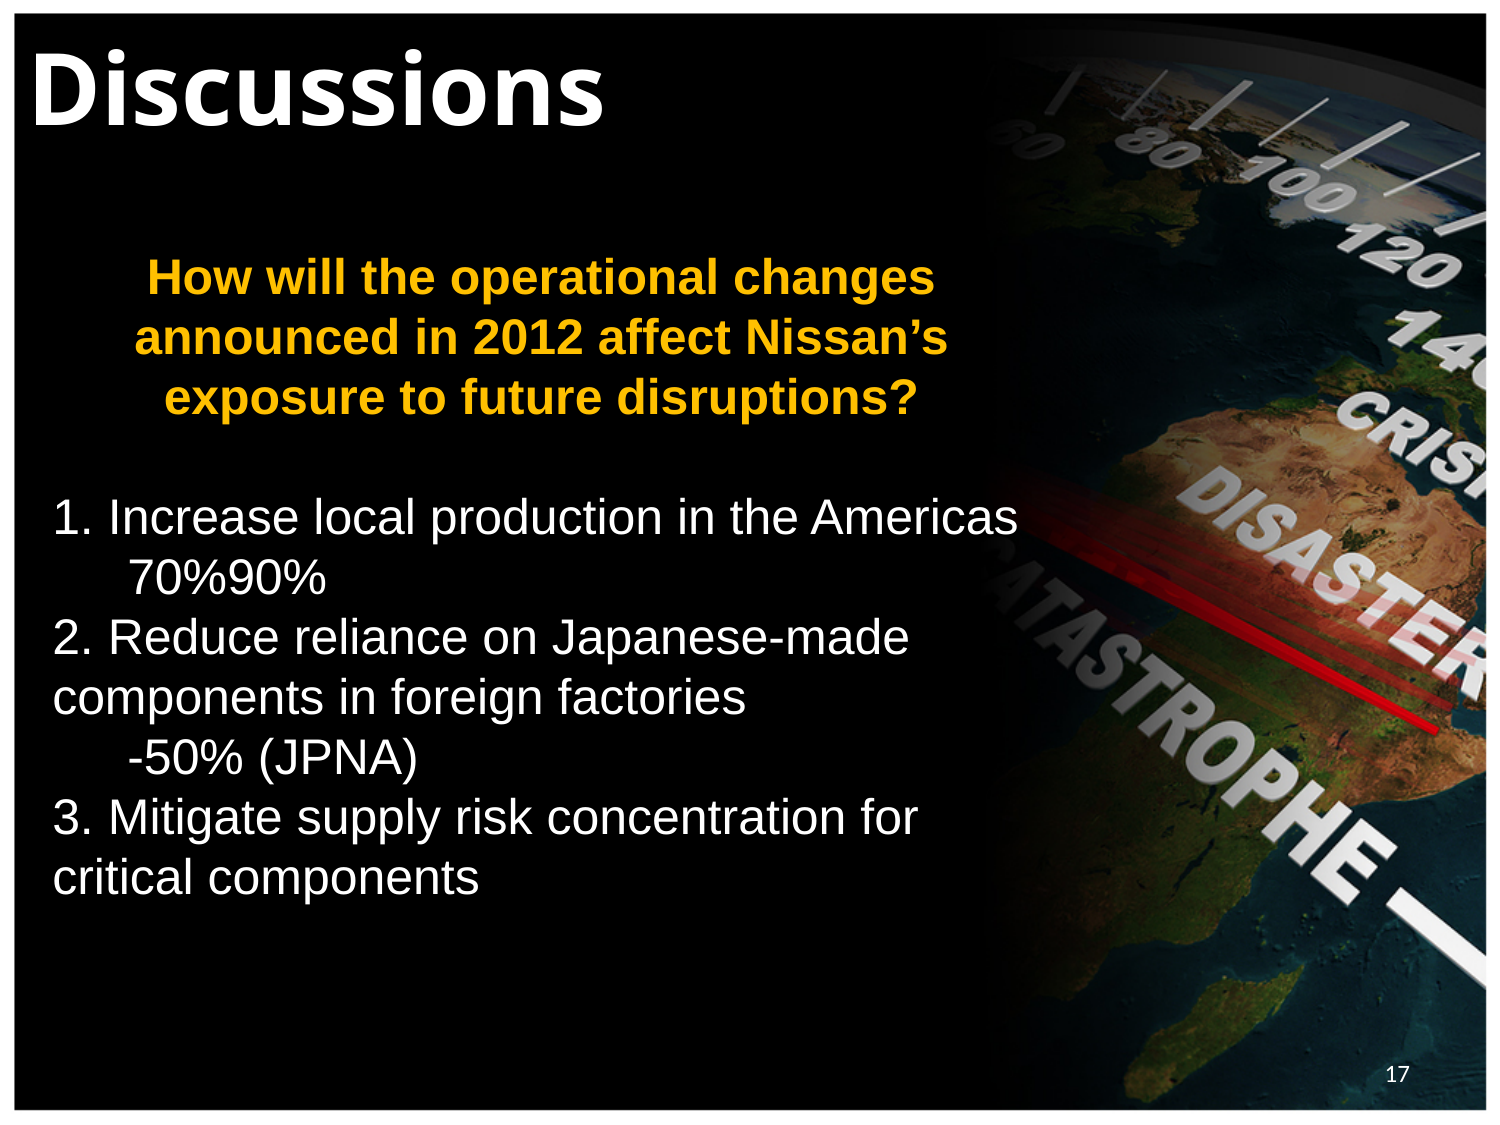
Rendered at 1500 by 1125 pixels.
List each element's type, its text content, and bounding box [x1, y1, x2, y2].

picture [0, 0, 1500, 1125]
list [12, 350, 1125, 950]
title Discussions [12, 12, 1125, 300]
slide_number 17 [1074, 1042, 1425, 1103]
